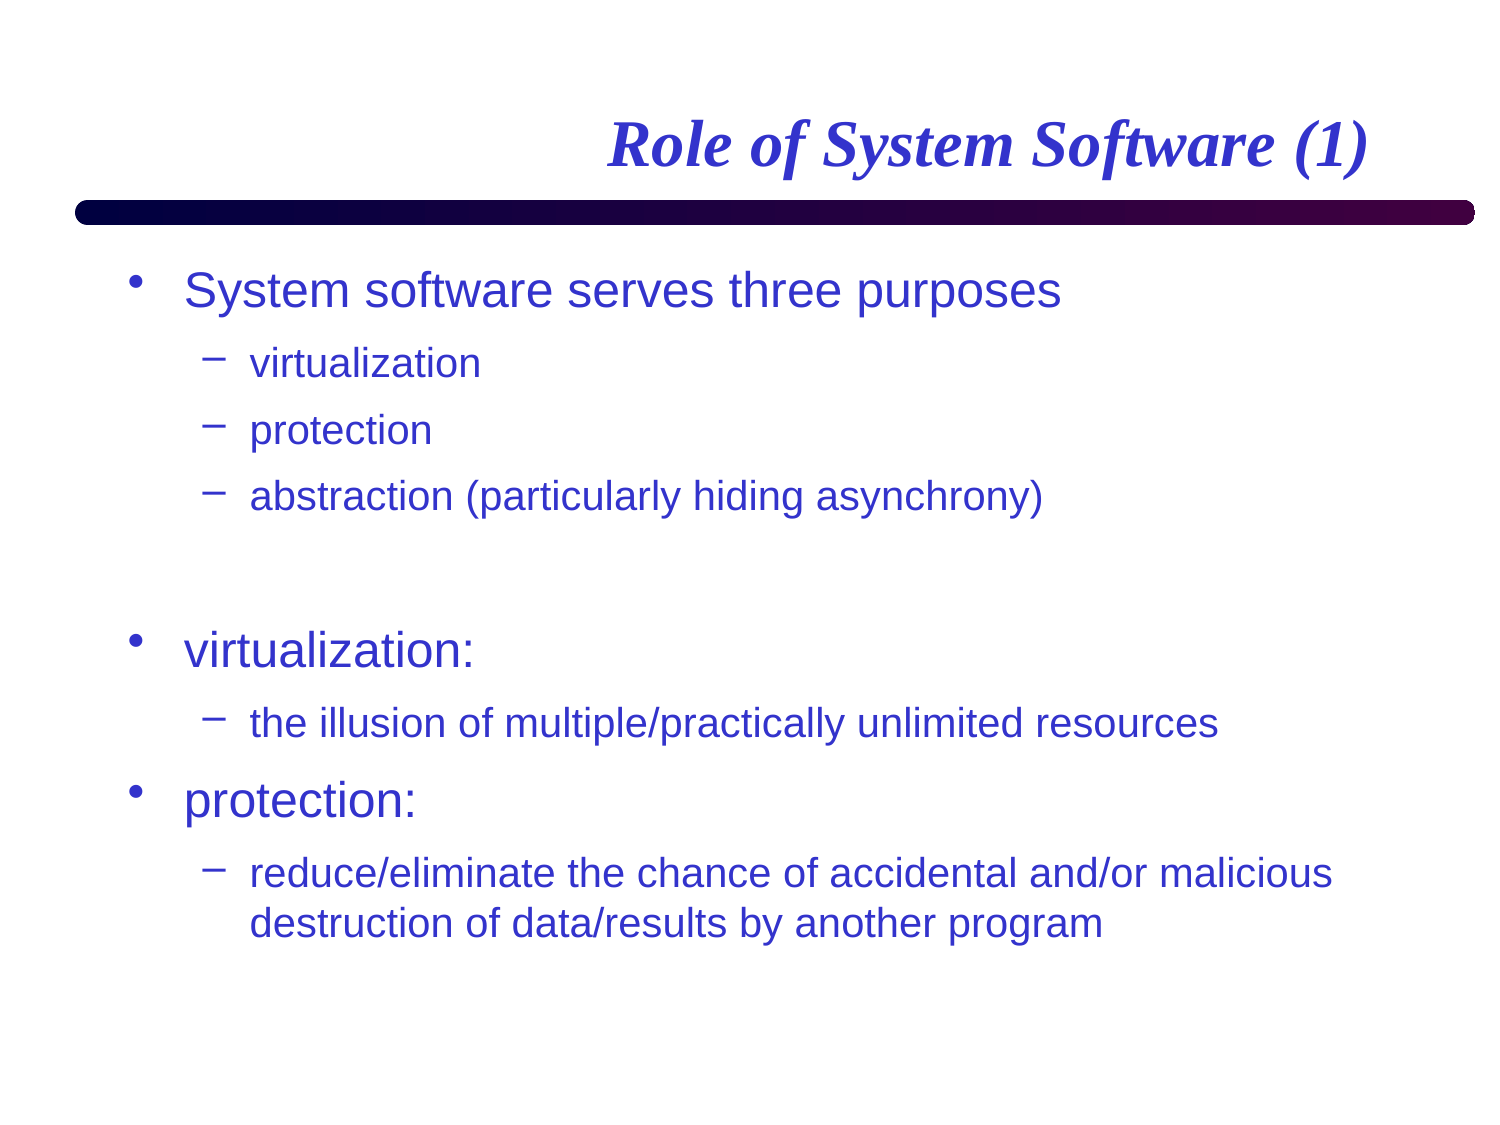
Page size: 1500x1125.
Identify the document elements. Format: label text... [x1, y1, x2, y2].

list System software serves three purposes virtualization protection abstraction (particularly hiding asynchrony) virtualization: the illusion of multiple/practically unlimited resources protection: reduce/eliminate the chance of accidental and/or malicious destruction of data/results by another program [112, 249, 1388, 1001]
title Role of System Software (1) [112, 37, 1388, 188]
